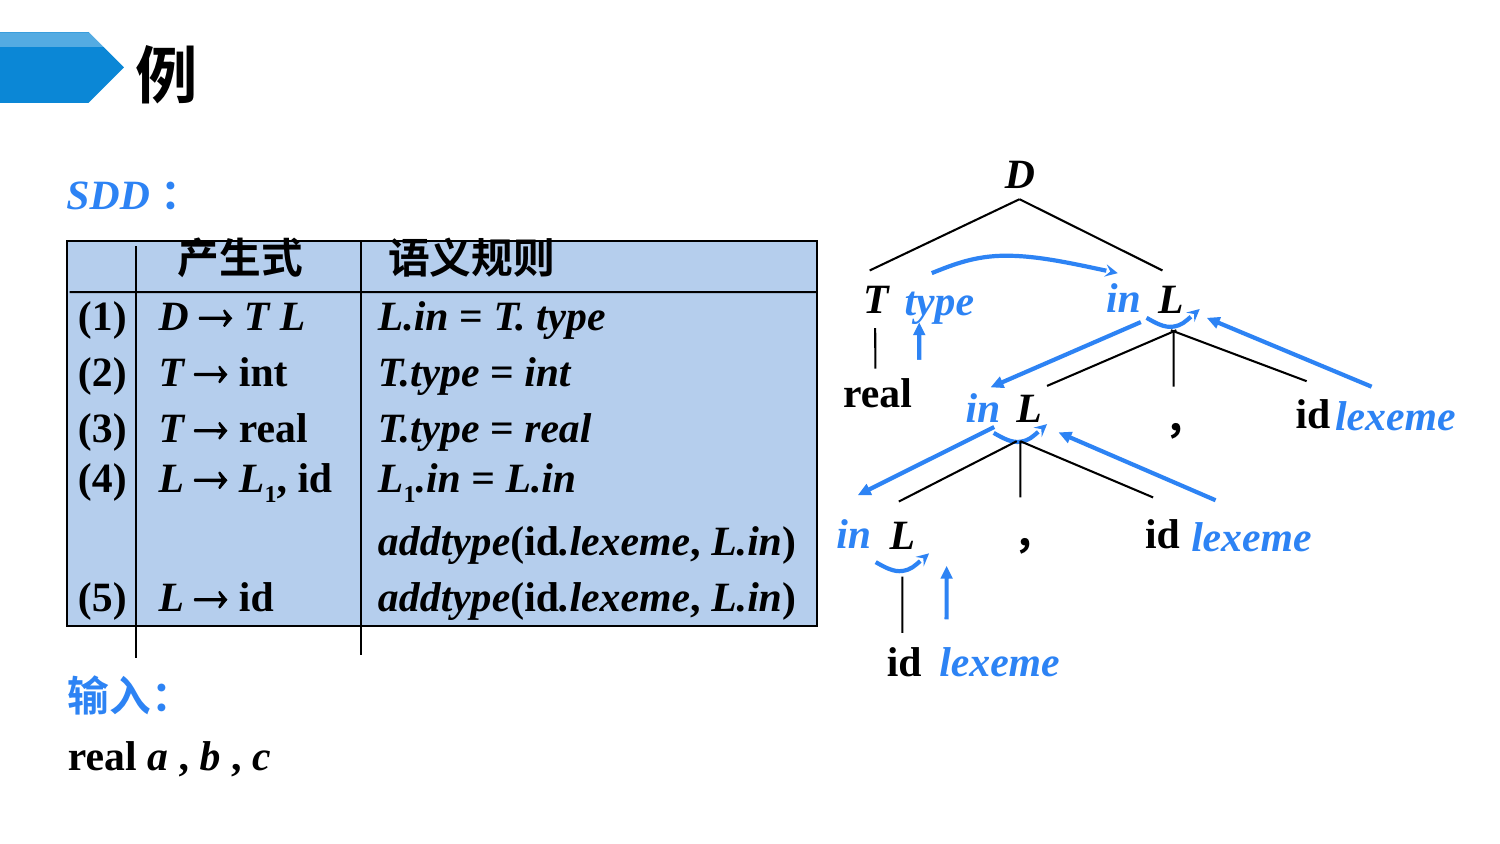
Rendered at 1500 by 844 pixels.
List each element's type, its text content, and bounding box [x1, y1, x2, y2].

text_box SDD： [55, 161, 264, 224]
text_box lexeme [1365, 383, 1489, 445]
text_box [66, 240, 818, 656]
text_box 输入： real a , b , c [53, 662, 444, 786]
title 例 [123, 43, 1425, 103]
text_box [831, 140, 1358, 692]
